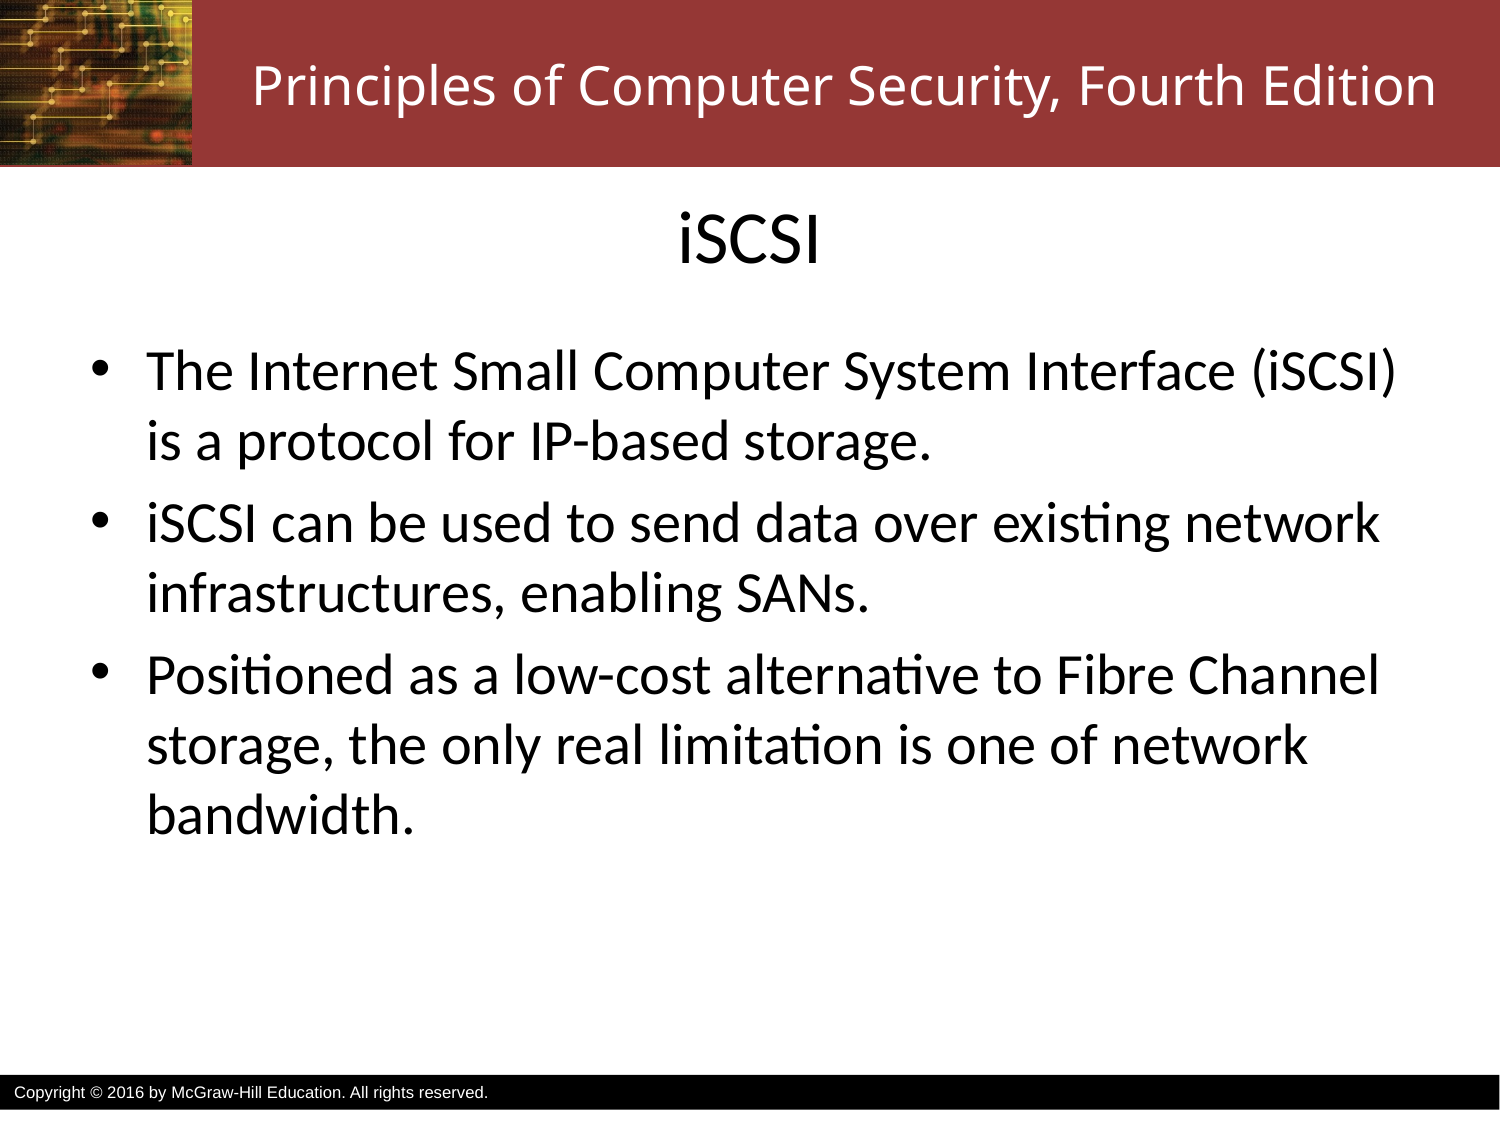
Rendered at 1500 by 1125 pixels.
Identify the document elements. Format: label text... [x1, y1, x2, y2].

list The Internet Small Computer System Interface (iSCSI) is a protocol for IP-based storage. iSCSI can be used to send data over existing network infrastructures, enabling SANs. Positioned as a low-cost alternative to Fibre Channel storage, the only real limitation is one of network bandwidth. [75, 324, 1425, 1005]
picture [0, 0, 192, 165]
title iSCSI [75, 181, 1425, 324]
